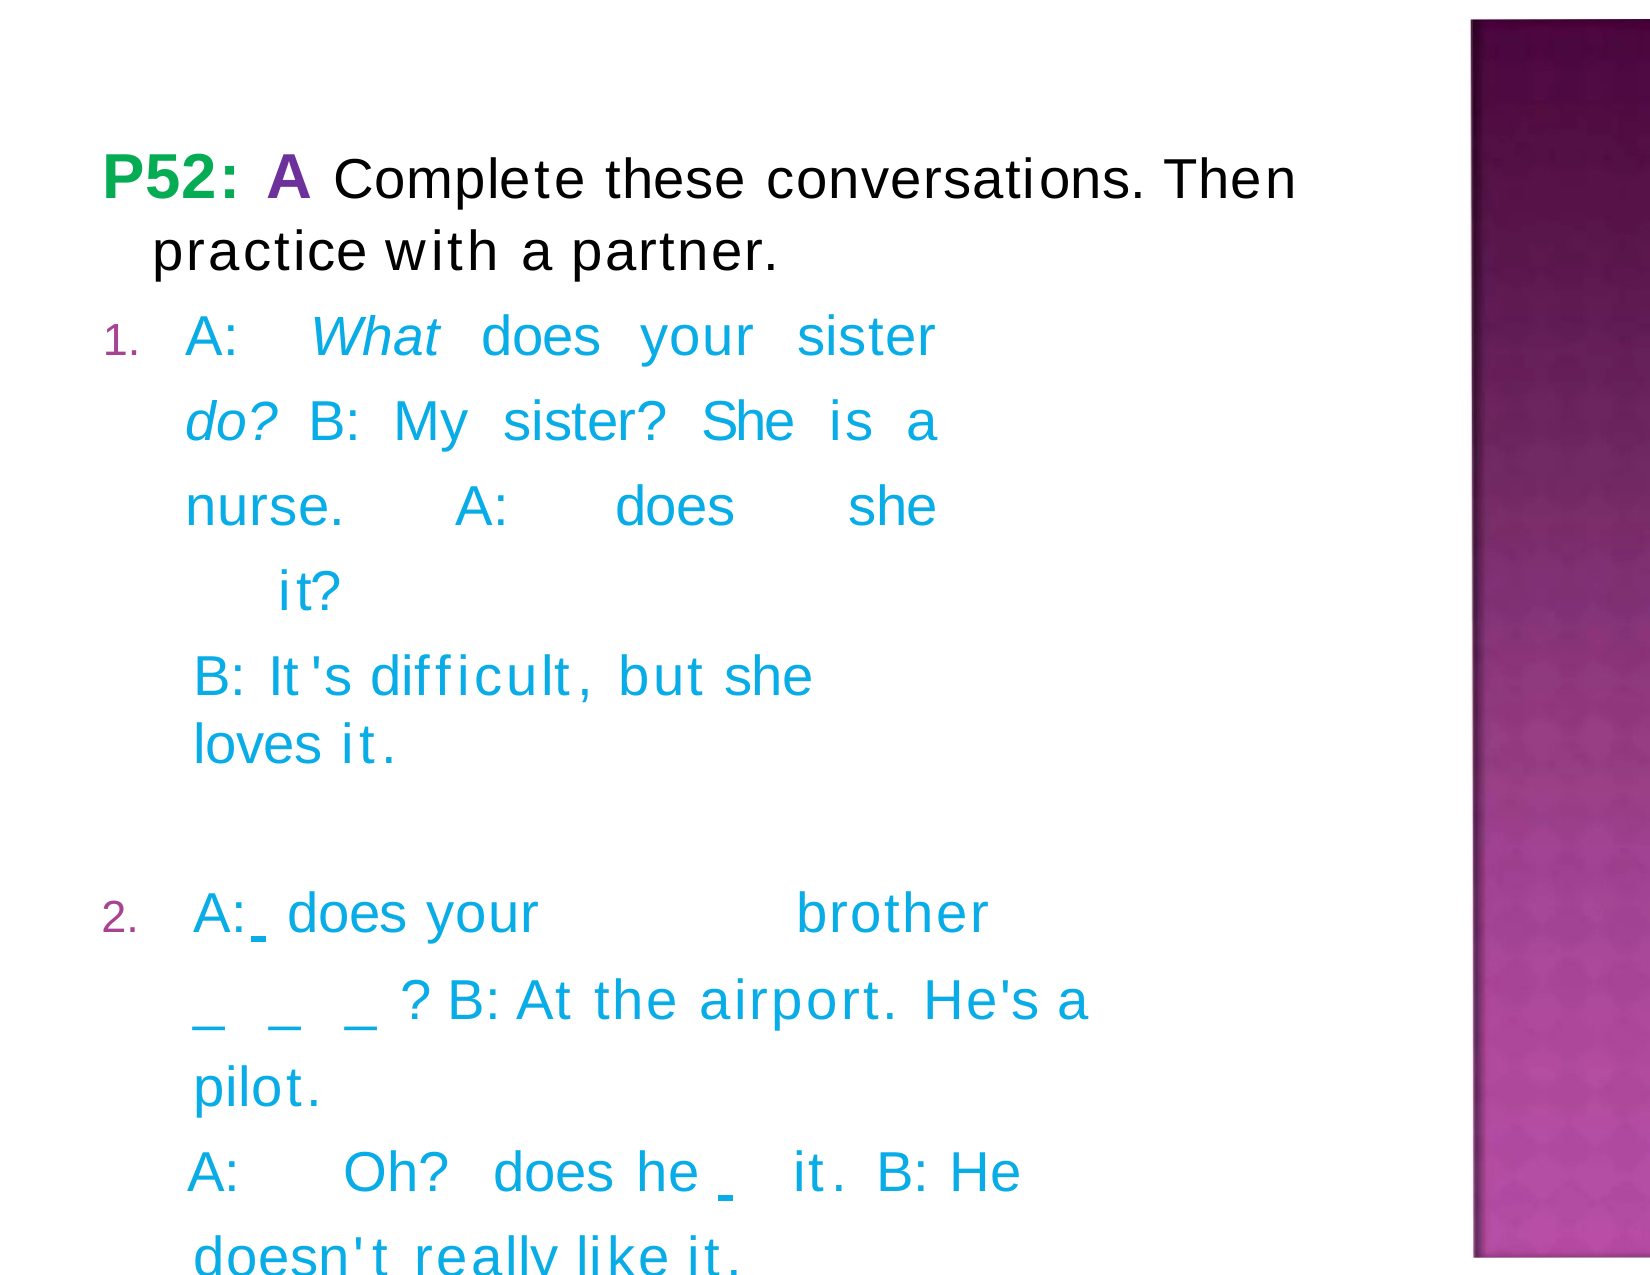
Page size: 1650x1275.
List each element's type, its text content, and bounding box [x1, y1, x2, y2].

text_box practice with a partner. A: What does your sister do? B: My sister? She is a nurse. A: does she it? B: It's difficult, but she loves it. A: does your brother ___ ? B: At the airport. He's a pilot. A: Oh? does he it. B: He doesn't really like it. [99, 214, 1148, 1275]
title P52: A Complete these conversations. Then [98, 128, 1552, 349]
text_box [1469, 17, 1650, 1258]
